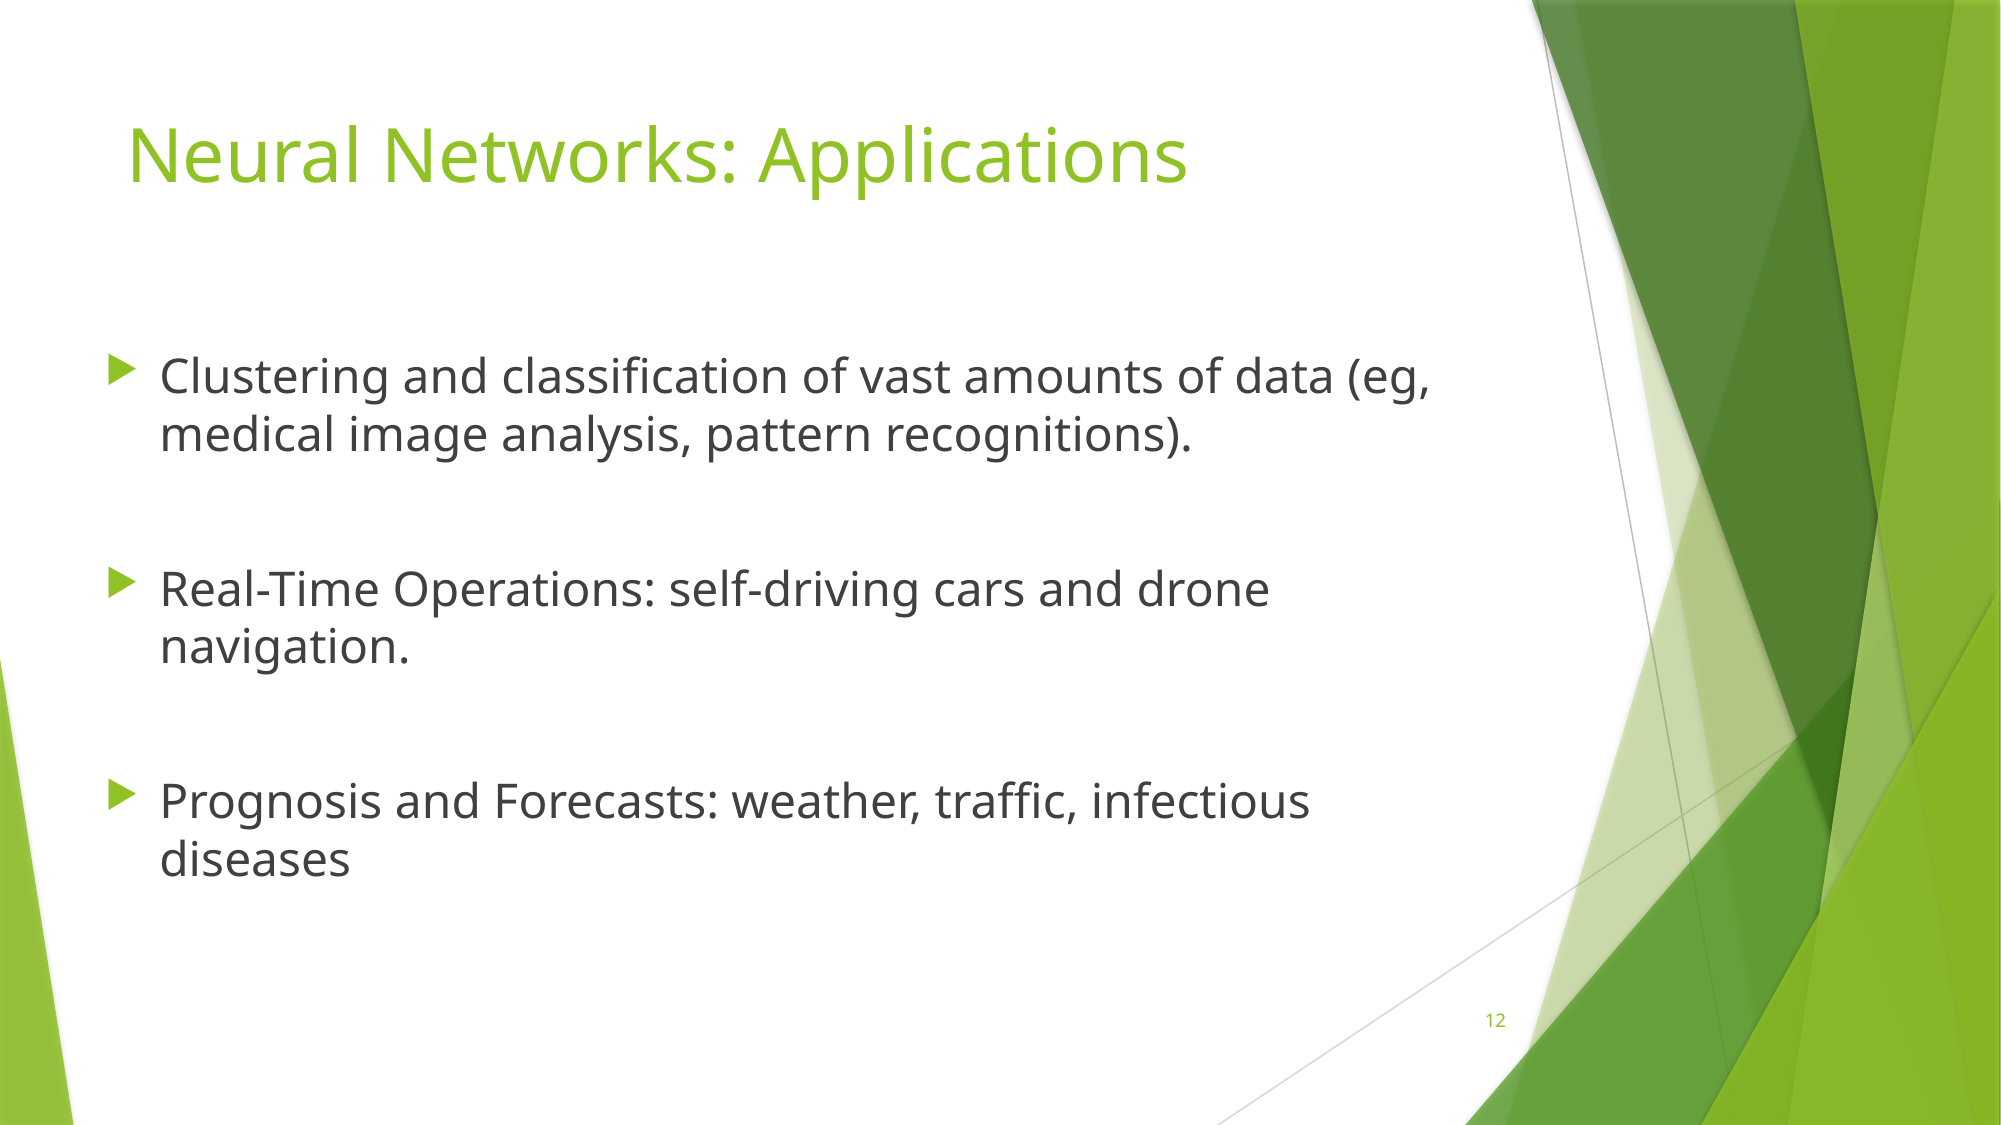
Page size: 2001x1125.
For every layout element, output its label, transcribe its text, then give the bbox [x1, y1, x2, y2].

list Clustering and classification of vast amounts of data (eg, medical image analysis, pattern recognitions). Real-Time Operations: self-driving cars and drone navigation. Prognosis and Forecasts: weather, traffic, infectious diseases [90, 260, 1501, 898]
slide_number 12 [1409, 991, 1522, 1051]
title Neural Networks: Applications [111, 99, 1522, 317]
